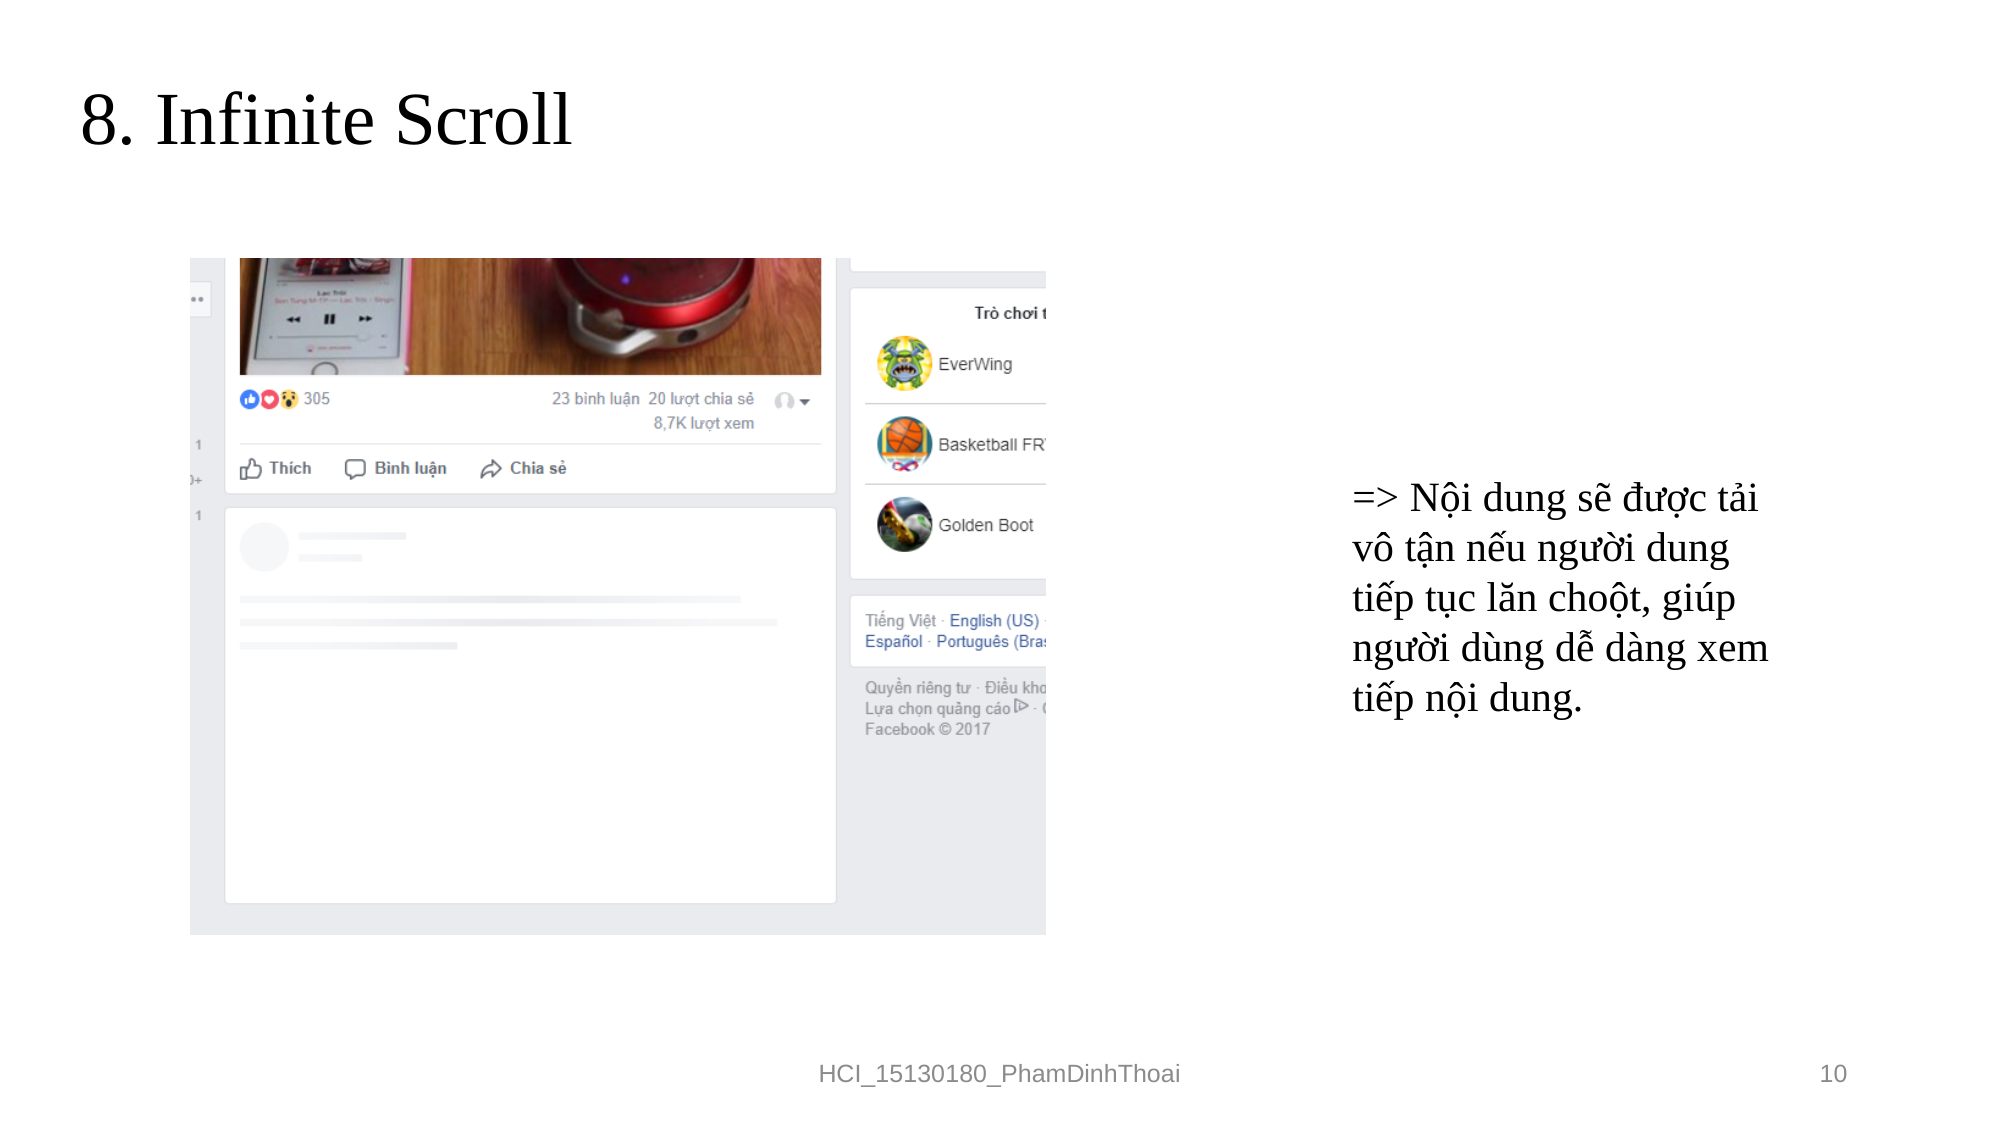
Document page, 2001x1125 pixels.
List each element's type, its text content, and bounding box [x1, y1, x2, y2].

text_box => Nội dung sẽ được tải vô tận nếu người dung tiếp tục lăn choột, giúp người dùng dễ dàng xem tiếp nội dung. [1337, 462, 1809, 728]
picture [190, 258, 1046, 935]
text_box 8. Infinite Scroll [65, 62, 589, 167]
slide_number 10 [1412, 1042, 1863, 1103]
footer HCI_15130180_PhamDinhThoai [662, 1042, 1338, 1103]
